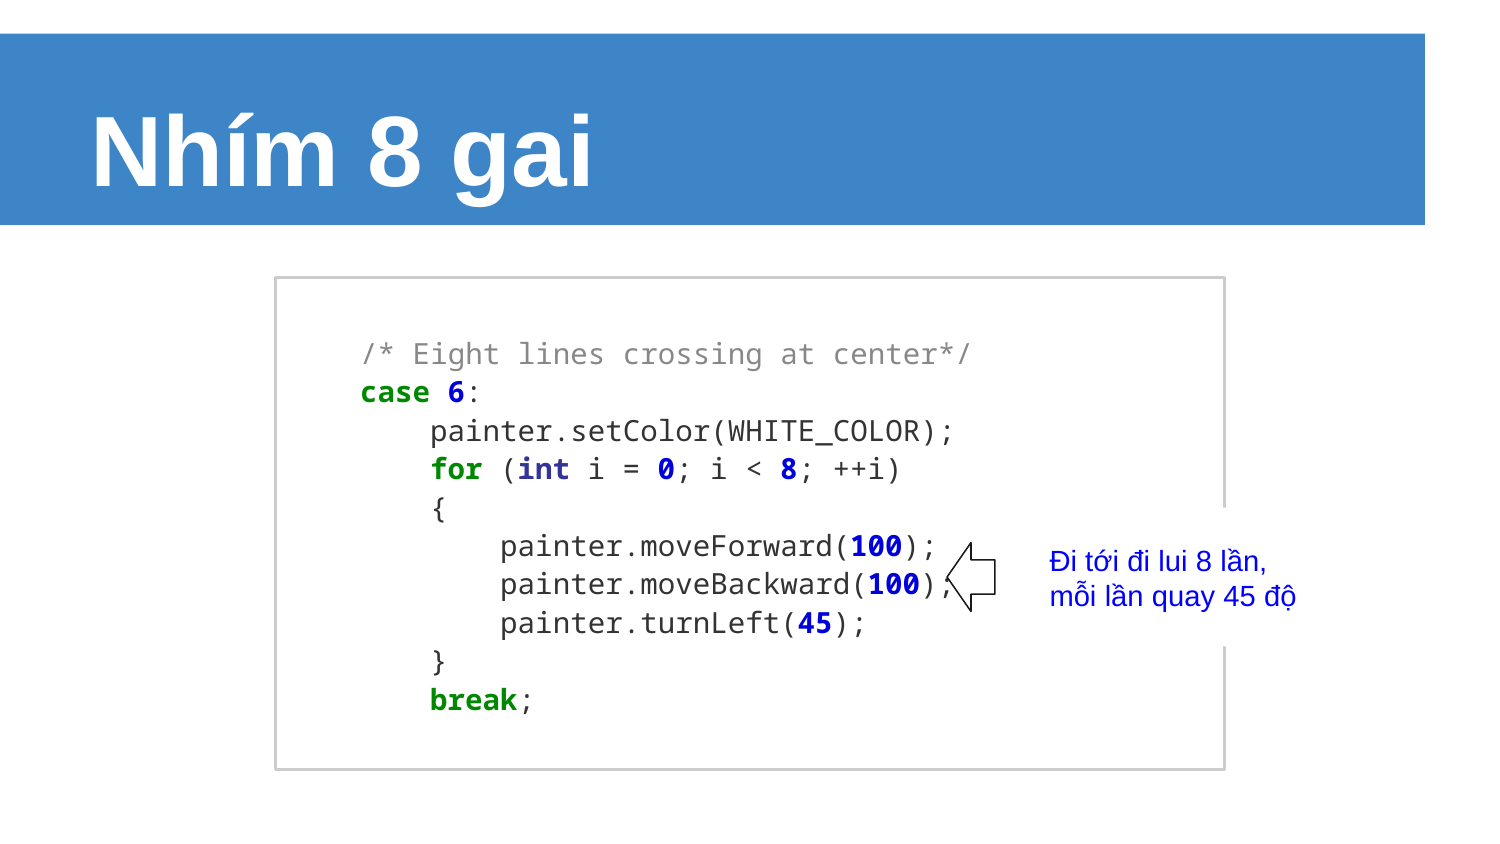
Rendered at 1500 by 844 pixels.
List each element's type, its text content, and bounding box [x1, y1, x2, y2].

text_box [947, 542, 995, 612]
list [75, 239, 1425, 808]
text_box /* Eight lines crossing at center*/ case 6: painter.setColor(WHITE_COLOR); for (int i = 0; i < 8; ++i) { painter.moveForward(100); painter.moveBackward(100); painter.turnLeft(45); } break; [275, 277, 1225, 770]
title Nhím 8 gai [75, 33, 1425, 221]
text_box Đi tới đi lui 8 lần, mỗi lần quay 45 độ [1034, 507, 1333, 647]
